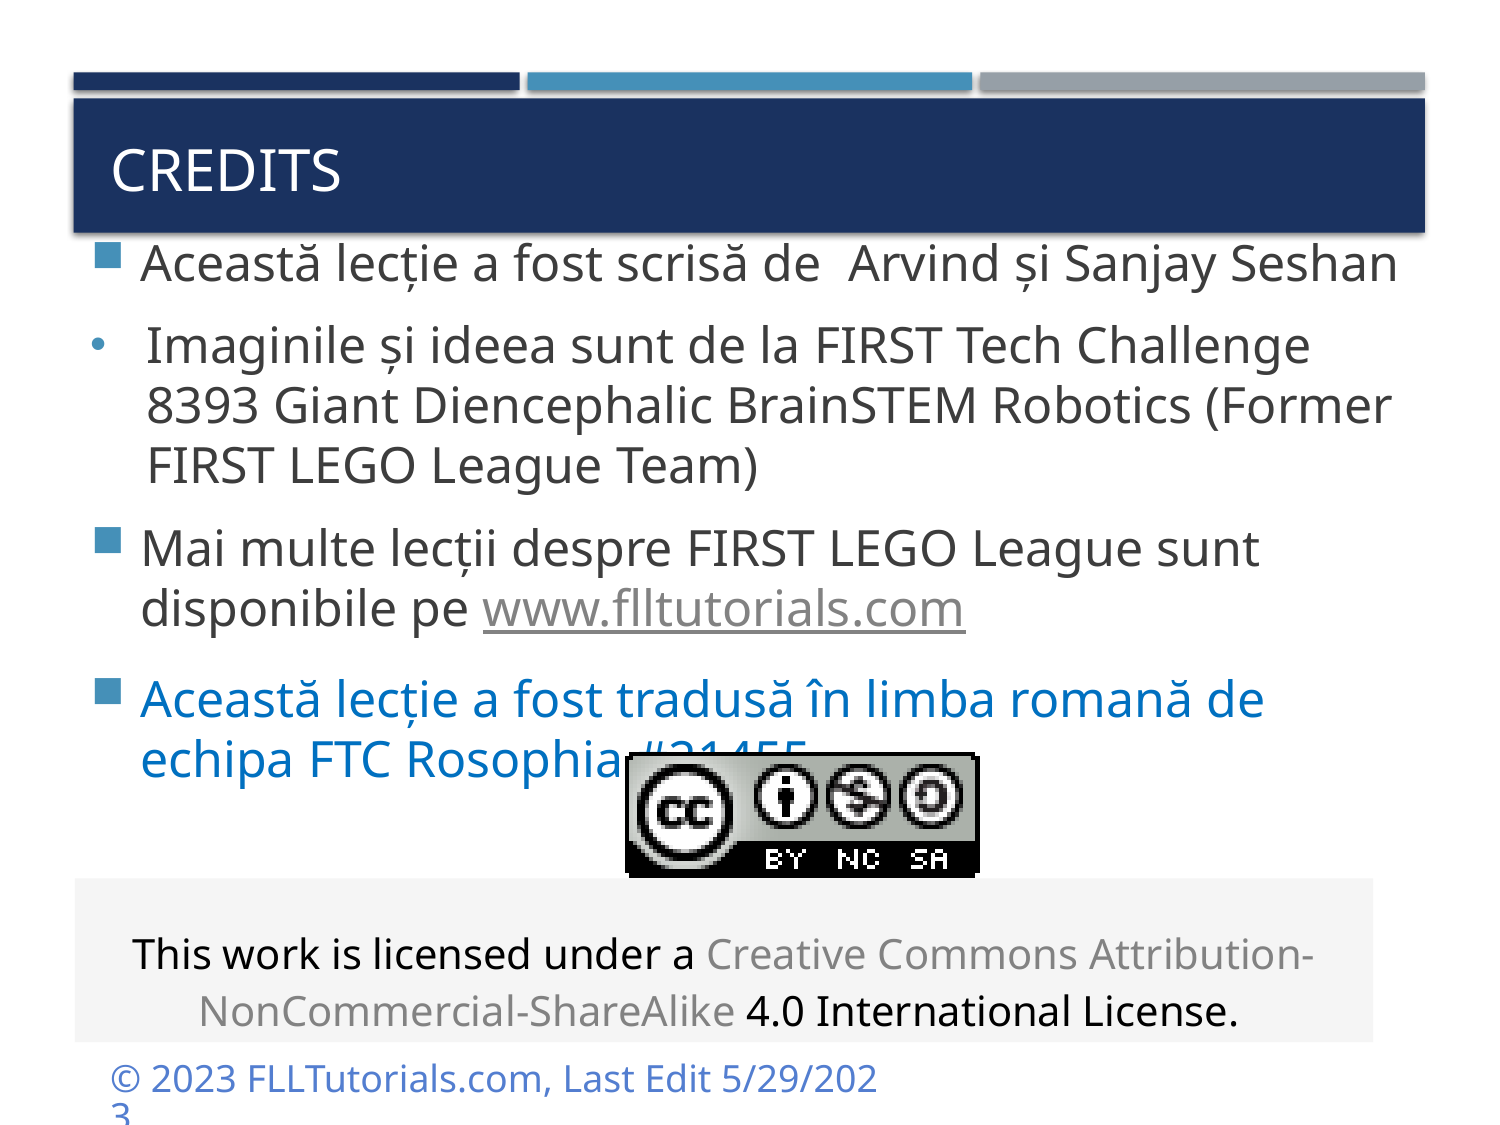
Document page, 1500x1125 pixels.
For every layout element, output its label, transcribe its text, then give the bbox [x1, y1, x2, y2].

footer © 2023 FLLTutorials.com, Last Edit 5/29/2023 [95, 1047, 895, 1108]
picture [624, 752, 981, 879]
title Credits [95, 112, 1406, 211]
text_box This work is licensed under a Creative Commons Attribution-NonCommercial-ShareAlike 4.0 International License. [74, 878, 1374, 1043]
list Această lecție a fost scrisă de Arvind și Sanjay Seshan Imaginile și ideea sunt de la FIRST Tech Challenge 8393 Giant Diencephalic BrainSTEM Robotics (Former FIRST LEGO League Team) Mai multe lecții despre FIRST LEGO League sunt disponibile pe www.flltutorials.com Această lecție a fost tradusă în limba romană de echipa FTC Rosophia #21455 [75, 223, 1428, 1005]
